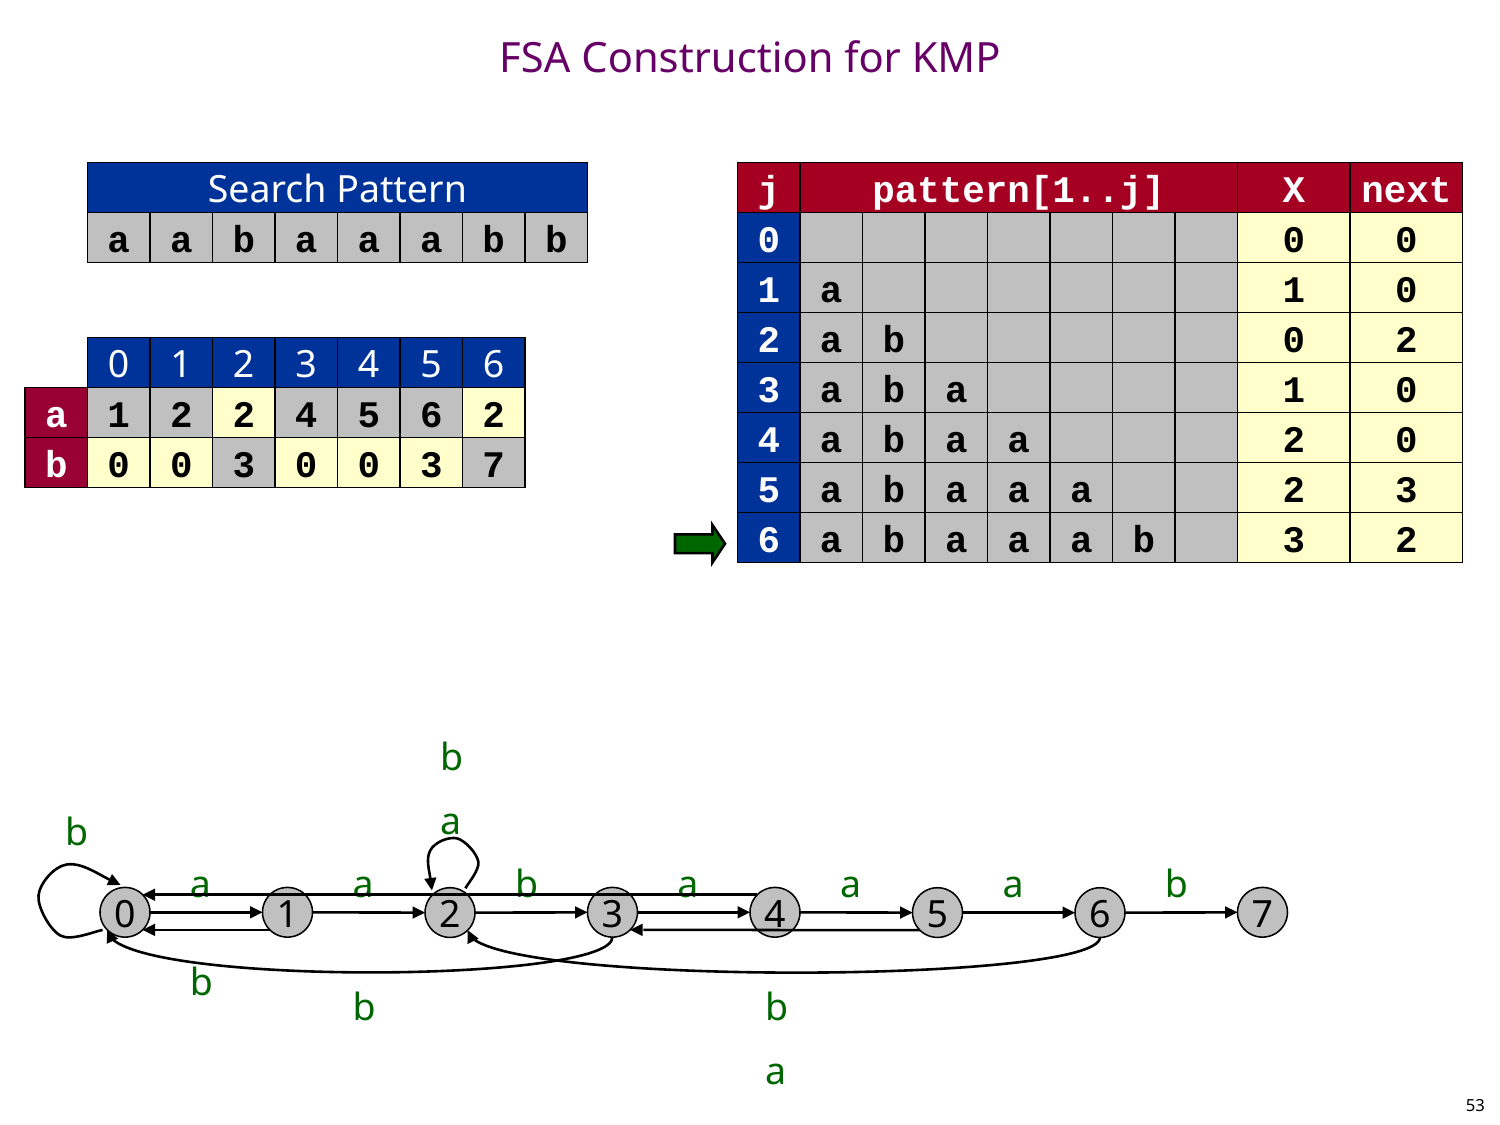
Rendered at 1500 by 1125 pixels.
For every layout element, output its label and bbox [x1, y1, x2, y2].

text_box [271, 887, 304, 893]
title [0, 24, 1500, 100]
slide_number [1187, 1087, 1500, 1125]
text_box [596, 887, 629, 893]
text_box [49, 799, 113, 861]
text_box [38, 587, 1288, 1125]
text_box [662, 852, 725, 893]
text_box [824, 852, 888, 911]
text_box [499, 852, 563, 893]
text_box [24, 337, 525, 488]
text_box [1149, 852, 1213, 911]
text_box [675, 525, 726, 563]
text_box [737, 162, 1463, 563]
text_box [87, 162, 588, 263]
